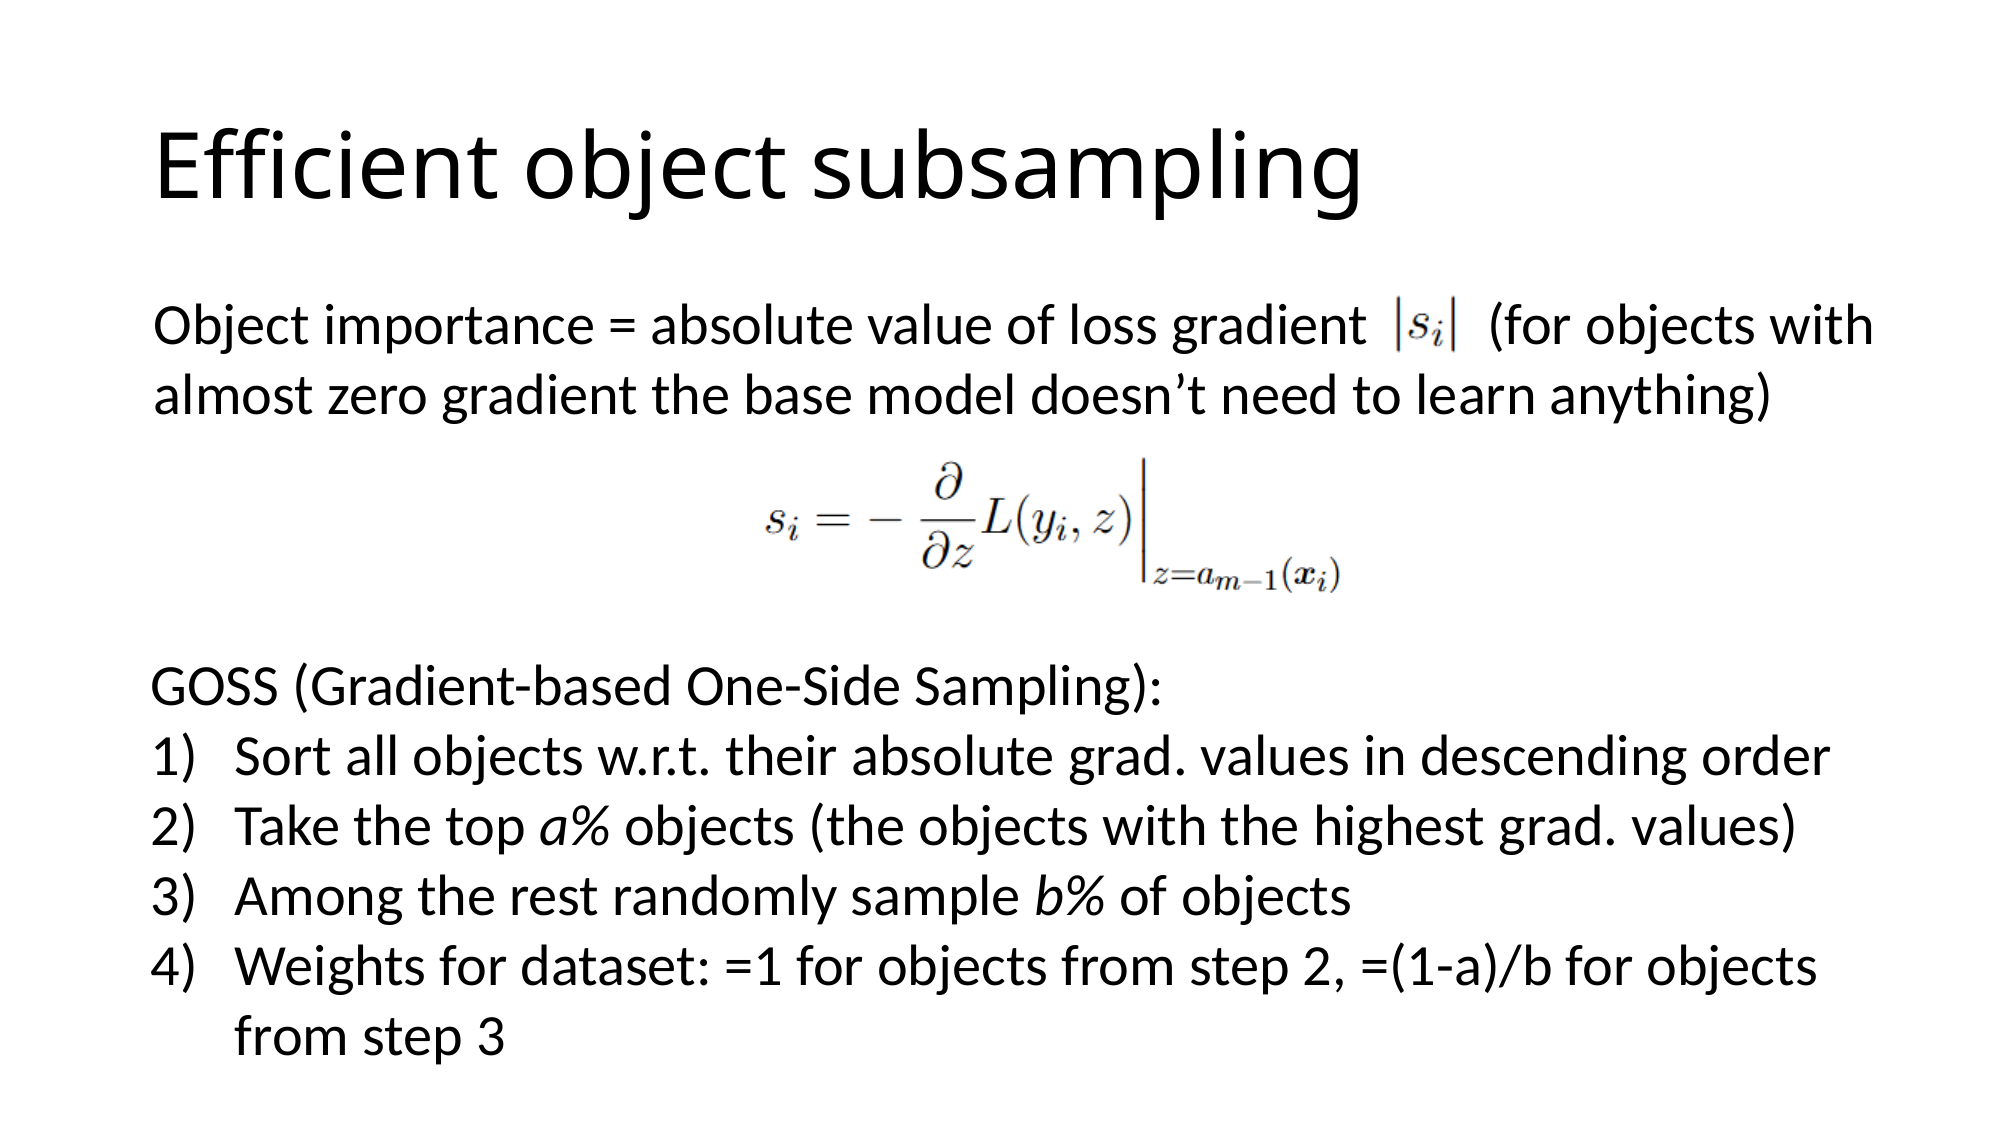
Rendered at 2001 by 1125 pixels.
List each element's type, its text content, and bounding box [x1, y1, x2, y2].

title Efficient object subsampling [137, 59, 1863, 278]
text_box GOSS (Gradient-based One-Side Sampling): Sort all objects w.r.t. their absolute grad. values in descending order Take the top a% objects (the objects with the highest grad. values) Among the rest randomly sample b% of objects Weights for dataset: =1 for objects from step 2, =(1-a)/b for objects from step 3 [135, 640, 1947, 1075]
text_box Object importance = absolute value of loss gradient (for objects with almost zero gradient the base model doesn’t need to learn anything) [139, 279, 1929, 434]
picture [760, 437, 1349, 609]
picture [1384, 288, 1466, 356]
